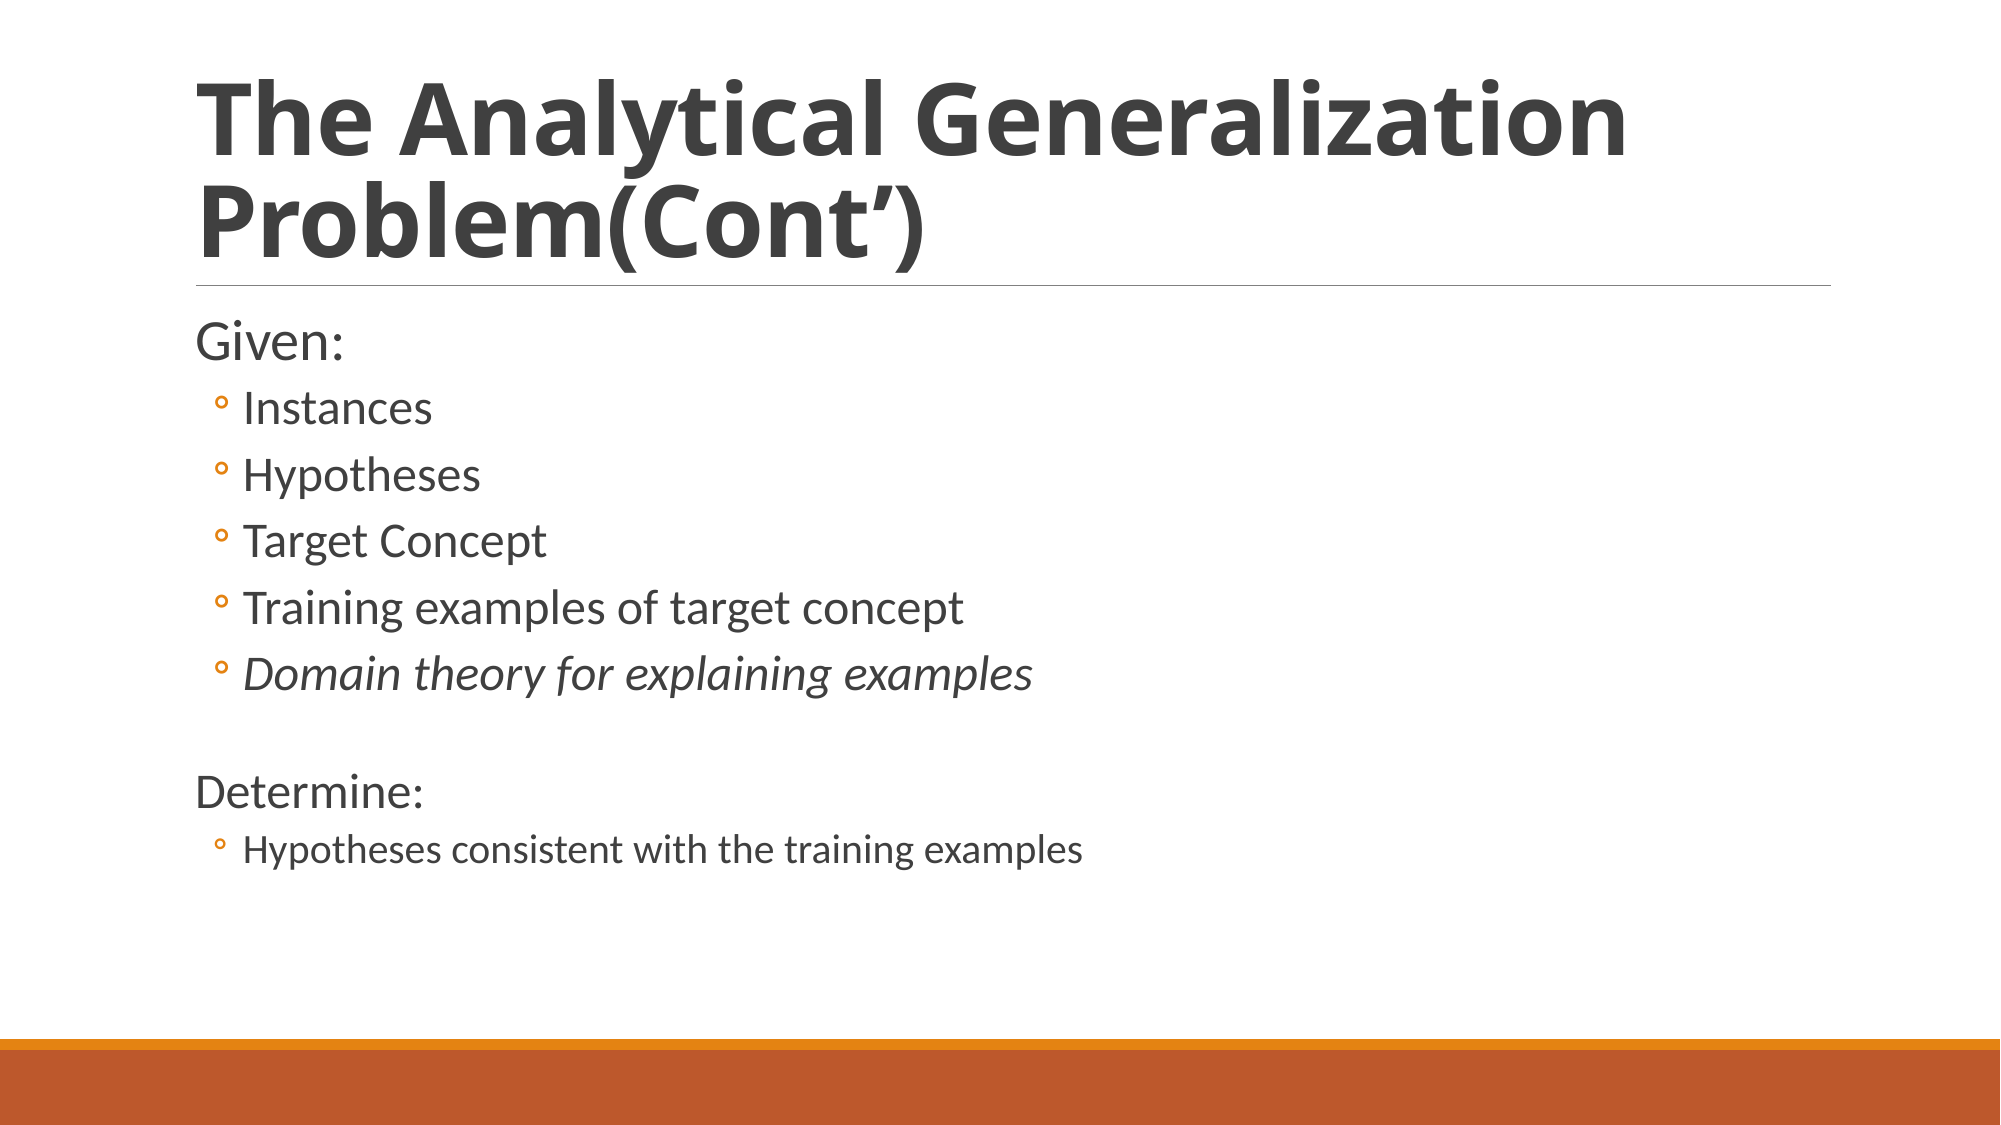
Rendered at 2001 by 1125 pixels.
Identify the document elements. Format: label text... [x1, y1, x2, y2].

title The Analytical Generalization Problem(Cont’) [180, 47, 1830, 285]
list Given: Instances Hypotheses Target Concept Training examples of target concept Domain theory for explaining examples Determine: Hypotheses consistent with the training examples [180, 302, 1830, 963]
